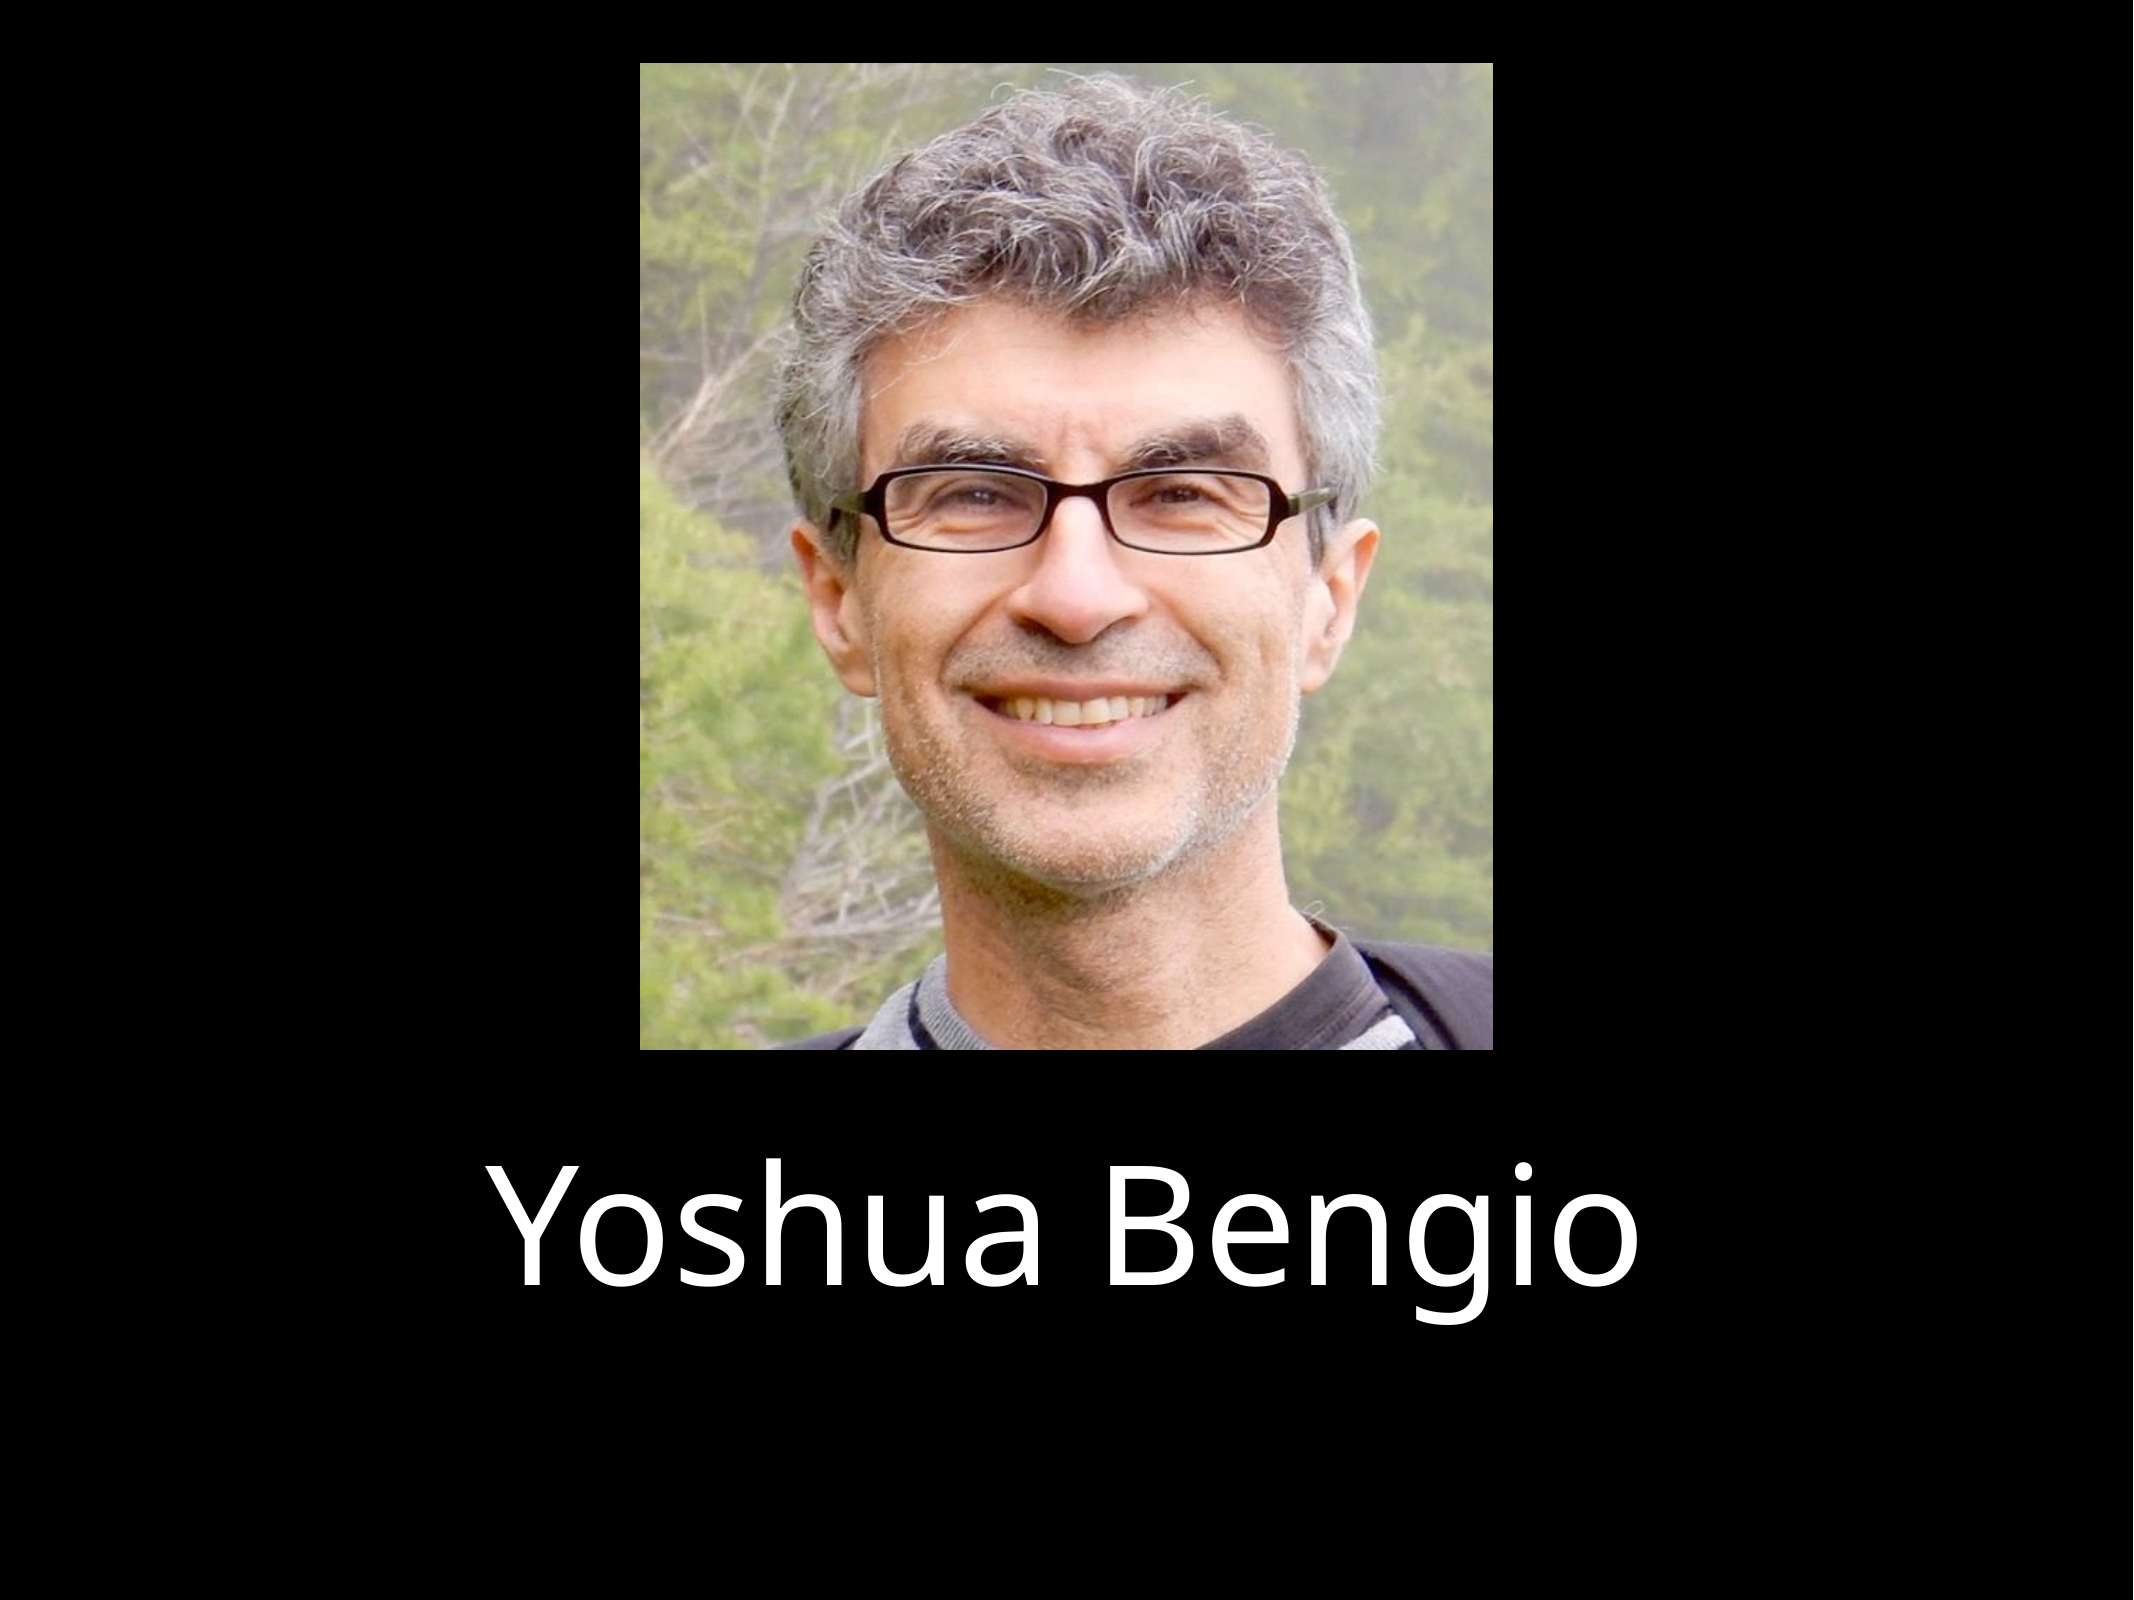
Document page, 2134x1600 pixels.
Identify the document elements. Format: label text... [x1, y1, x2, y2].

picture [640, 63, 1493, 1050]
title Yoshua Bengio [207, 1101, 1926, 1336]
